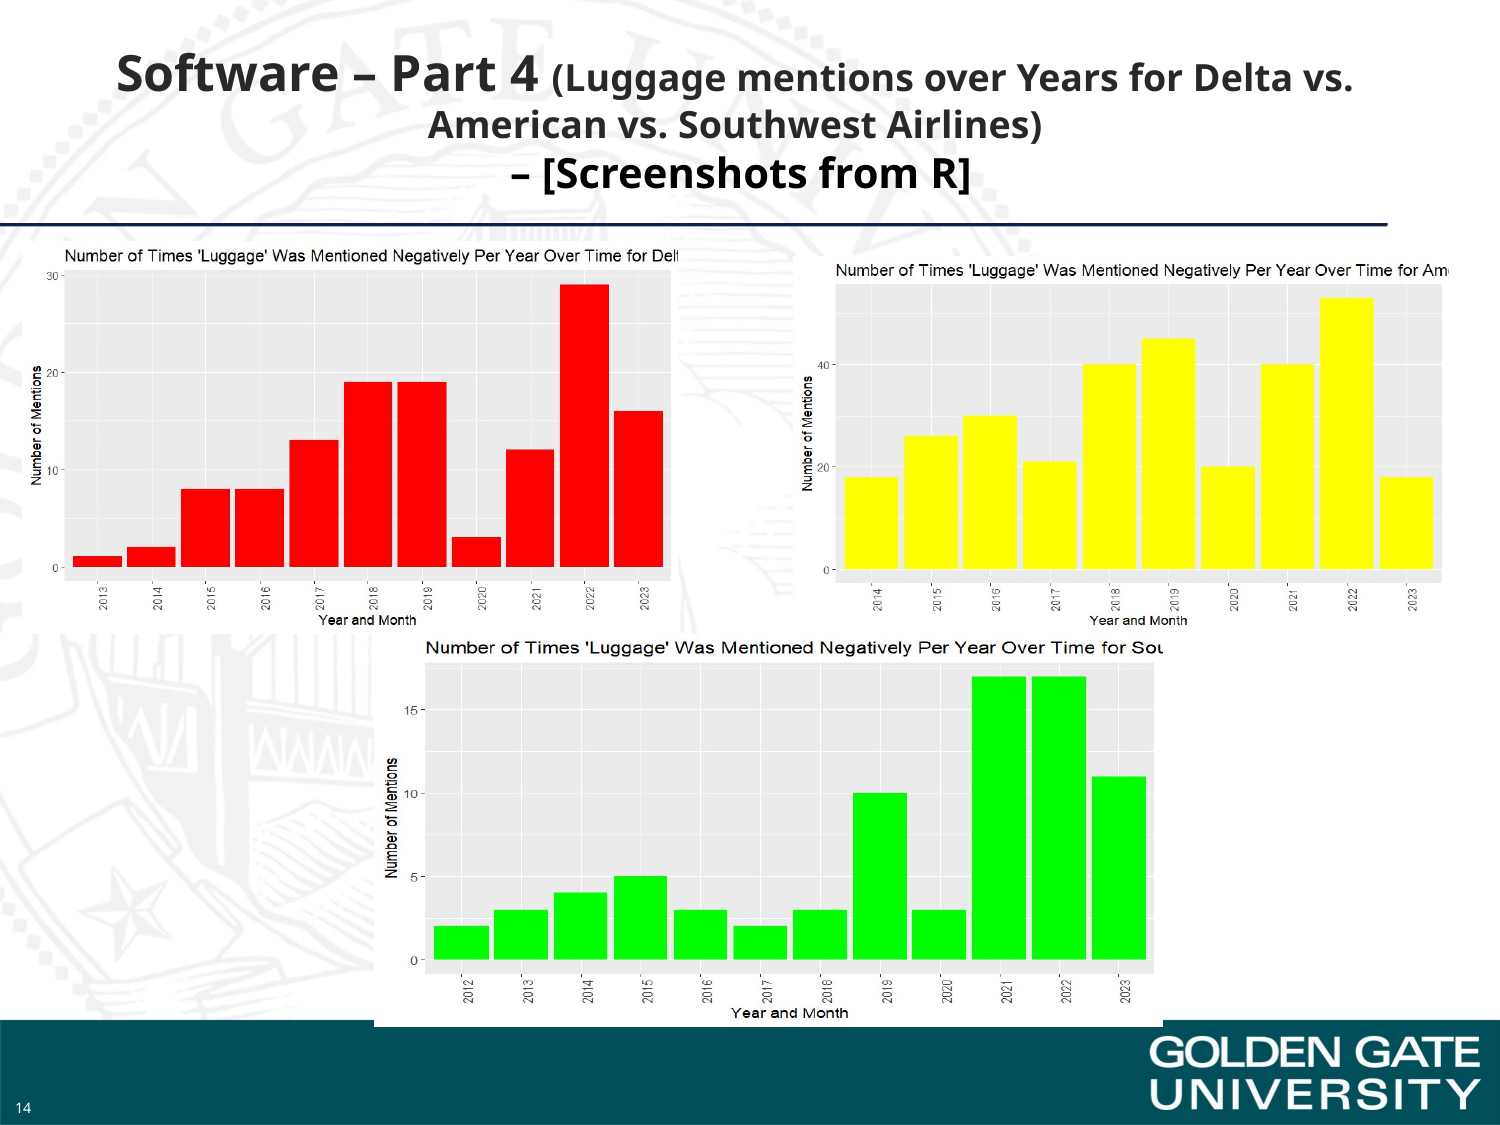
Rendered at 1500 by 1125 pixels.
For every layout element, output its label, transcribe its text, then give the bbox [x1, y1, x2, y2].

picture [0, 0, 1500, 1125]
title Software – Part 4 (Luggage mentions over Years for Delta vs. American vs. Southwest Airlines) – [Screenshots from R] [22, 12, 1449, 225]
slide_number 14 [0, 1074, 153, 1125]
